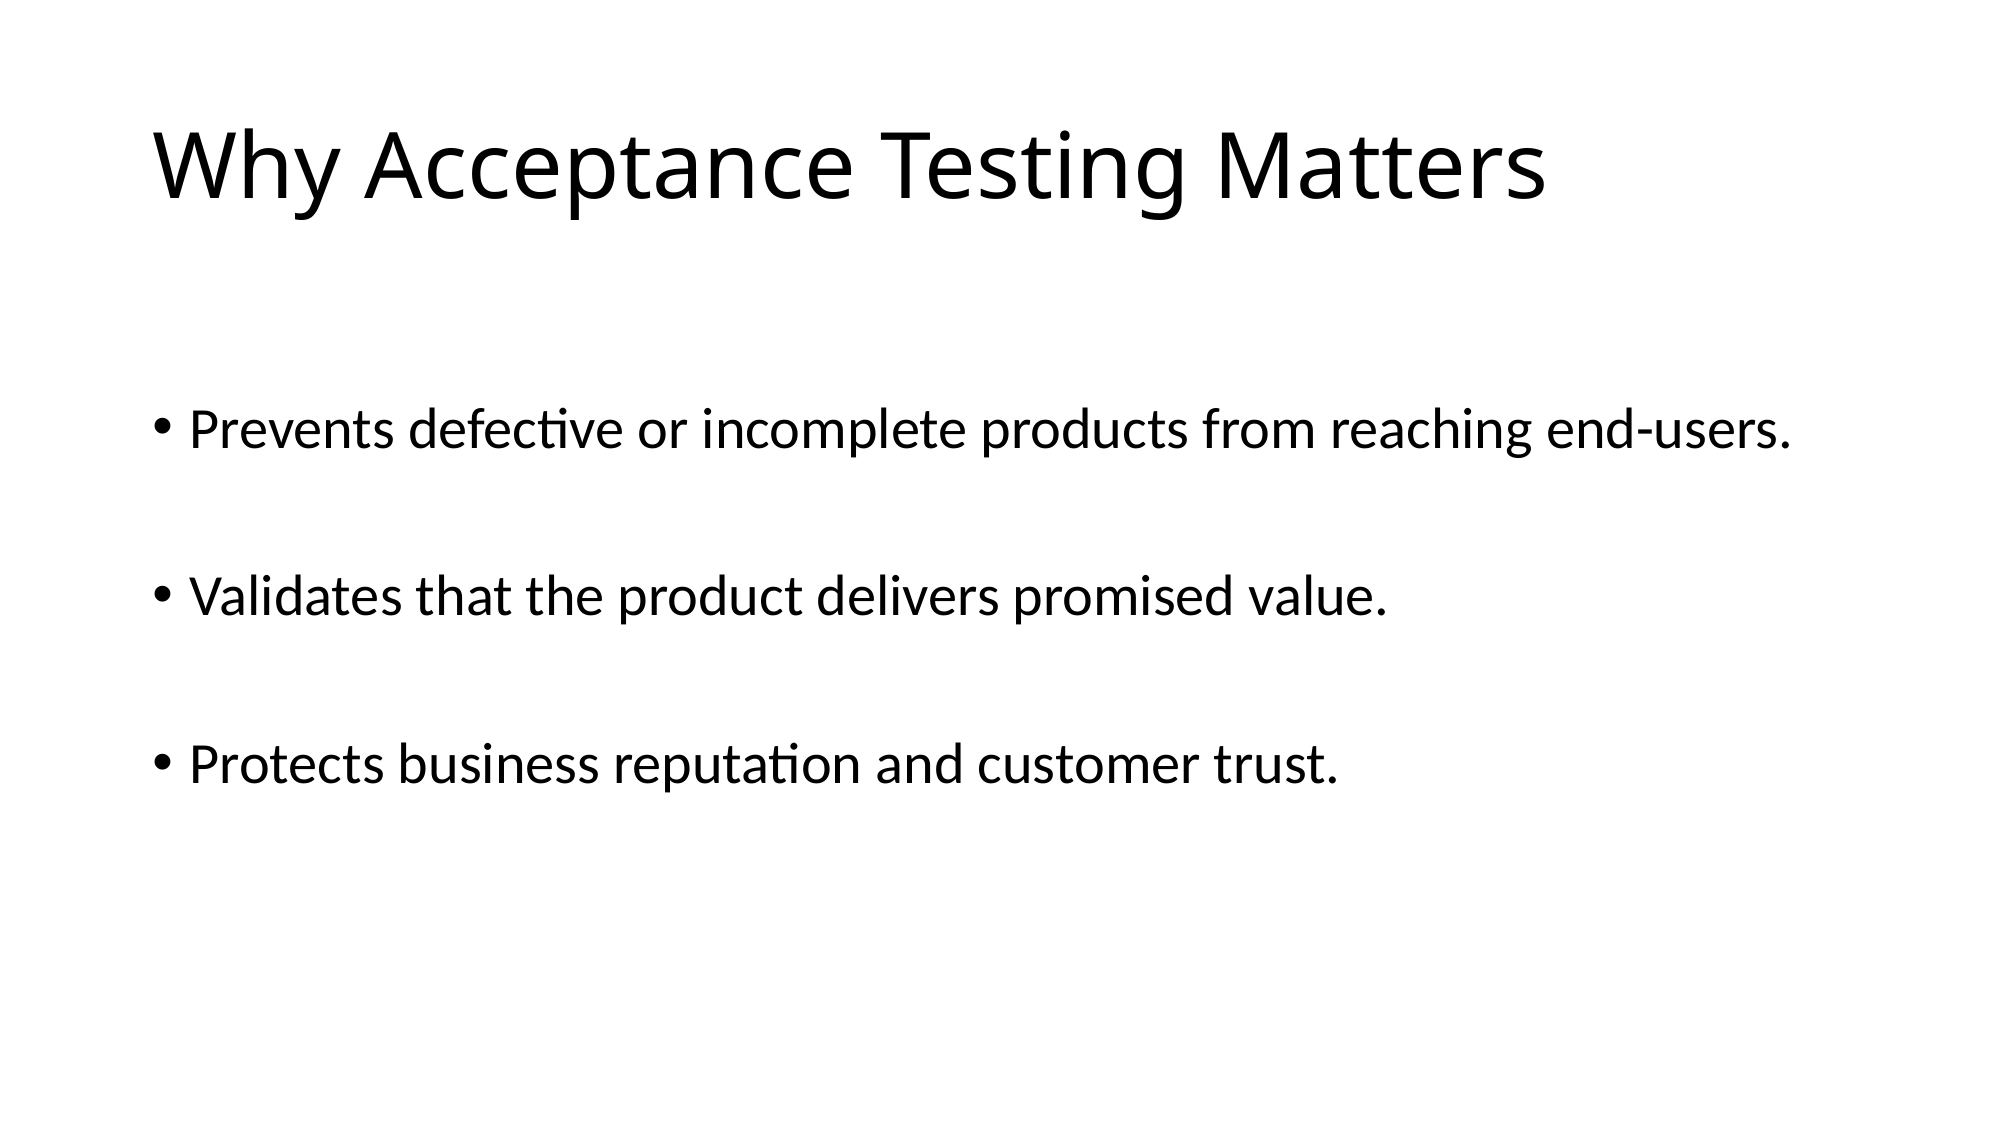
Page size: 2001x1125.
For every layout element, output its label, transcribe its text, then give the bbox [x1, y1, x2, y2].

title Why Acceptance Testing Matters [137, 59, 1863, 278]
list Prevents defective or incomplete products from reaching end-users. Validates that the product delivers promised value. Protects business reputation and customer trust. [137, 299, 1863, 1014]
